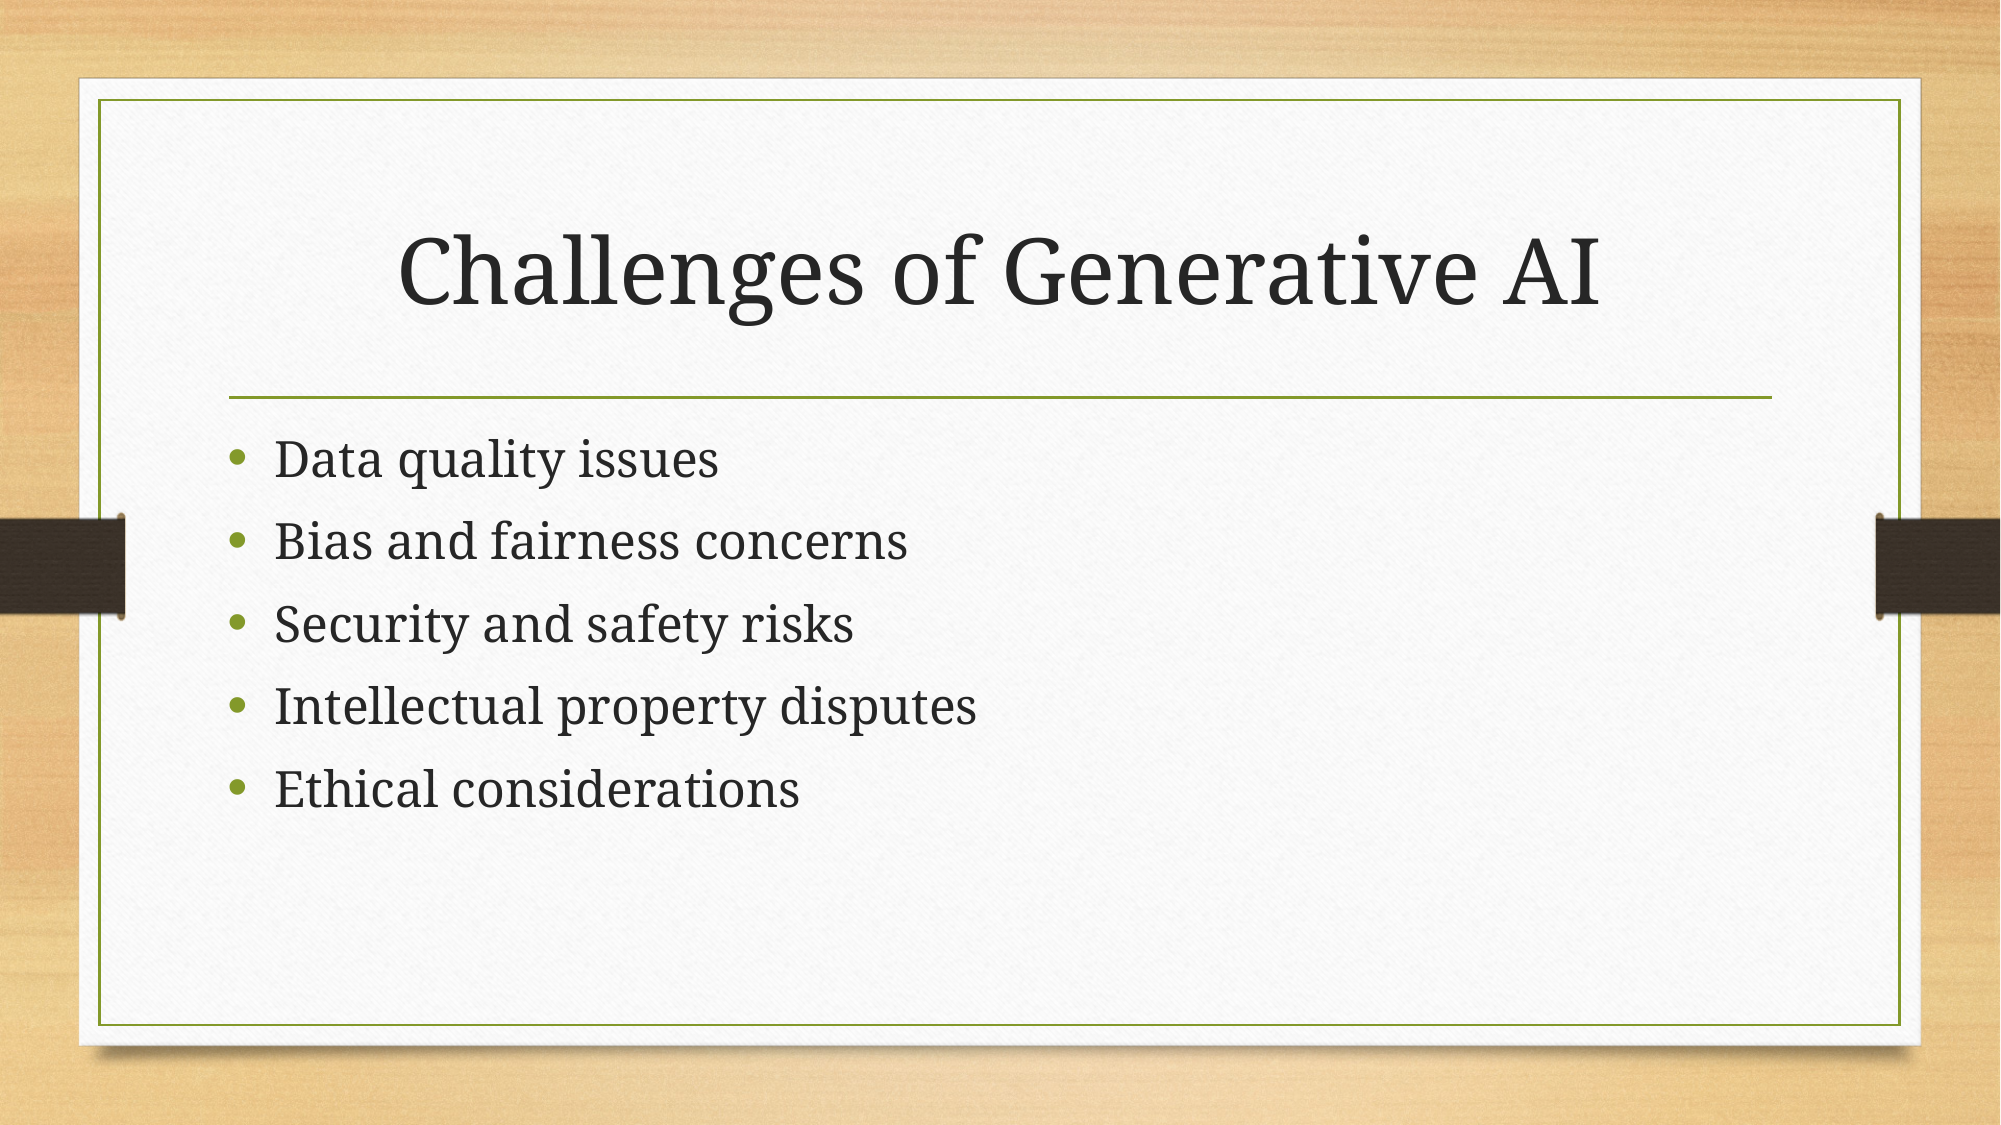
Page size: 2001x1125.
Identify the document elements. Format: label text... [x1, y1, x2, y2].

list Data quality issues Bias and fairness concerns Security and safety risks Intellectual property disputes Ethical considerations [212, 419, 1788, 964]
picture [0, 0, 2001, 1125]
title Challenges of Generative AI [212, 161, 1788, 375]
